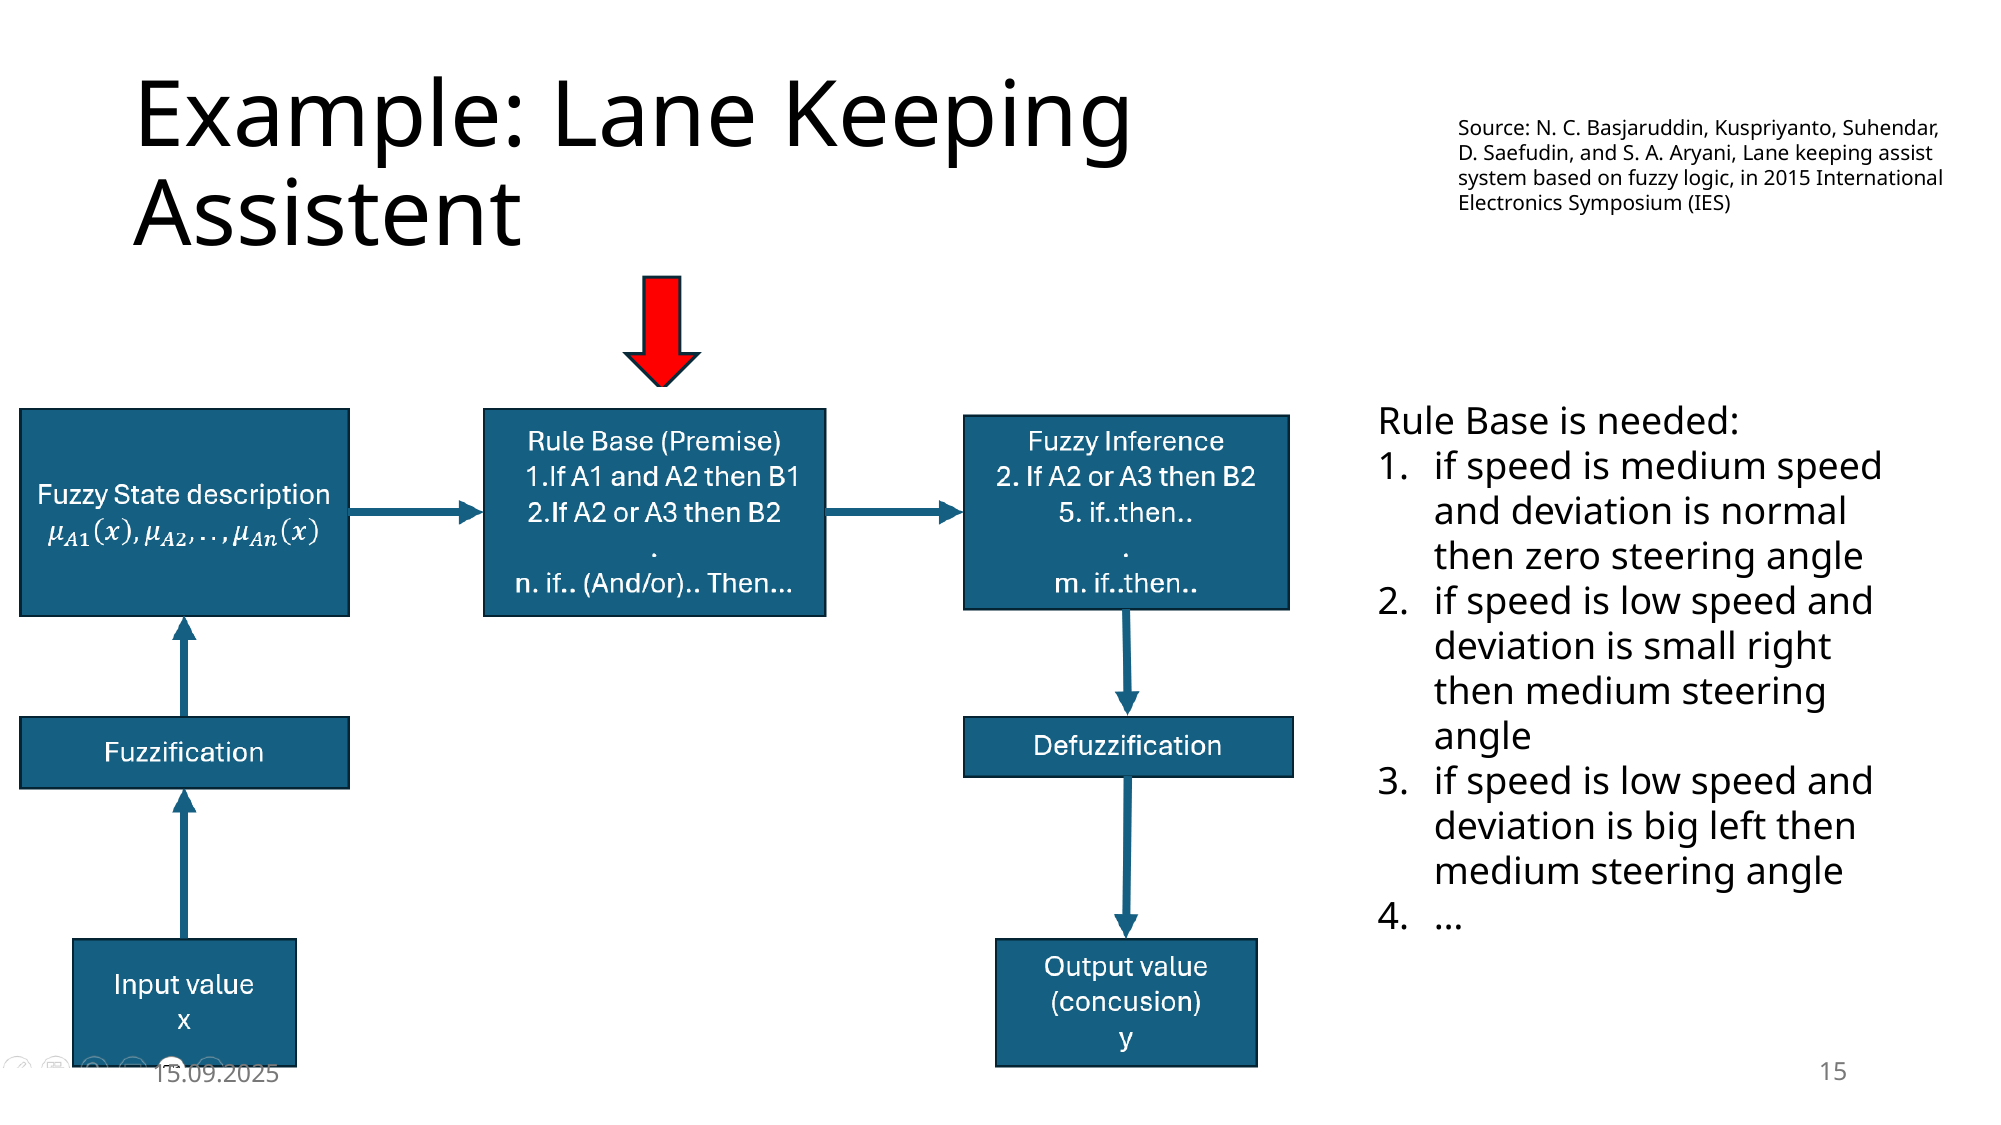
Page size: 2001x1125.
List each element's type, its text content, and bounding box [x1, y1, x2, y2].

text_box [622, 275, 702, 386]
slide_number 15 [1412, 1042, 1863, 1103]
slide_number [137, 1069, 588, 1103]
text_box Rule Base is needed: if speed is medium speed and deviation is normal then zero steering angle if speed is low speed and deviation is small right then medium steering angle if speed is low speed and deviation is big left then medium steering angle … [1362, 389, 1937, 945]
text_box Source: N. C. Basjaruddin, Kuspriyanto, Suhendar, D. Saefudin, and S. A. Aryani, Lane keeping assist system based on fuzzy logic, in 2015 International Electronics Symposium (IES) [1443, 107, 1969, 223]
title Example: Lane Keeping Assistent [118, 42, 1519, 290]
picture [0, 386, 1347, 1069]
